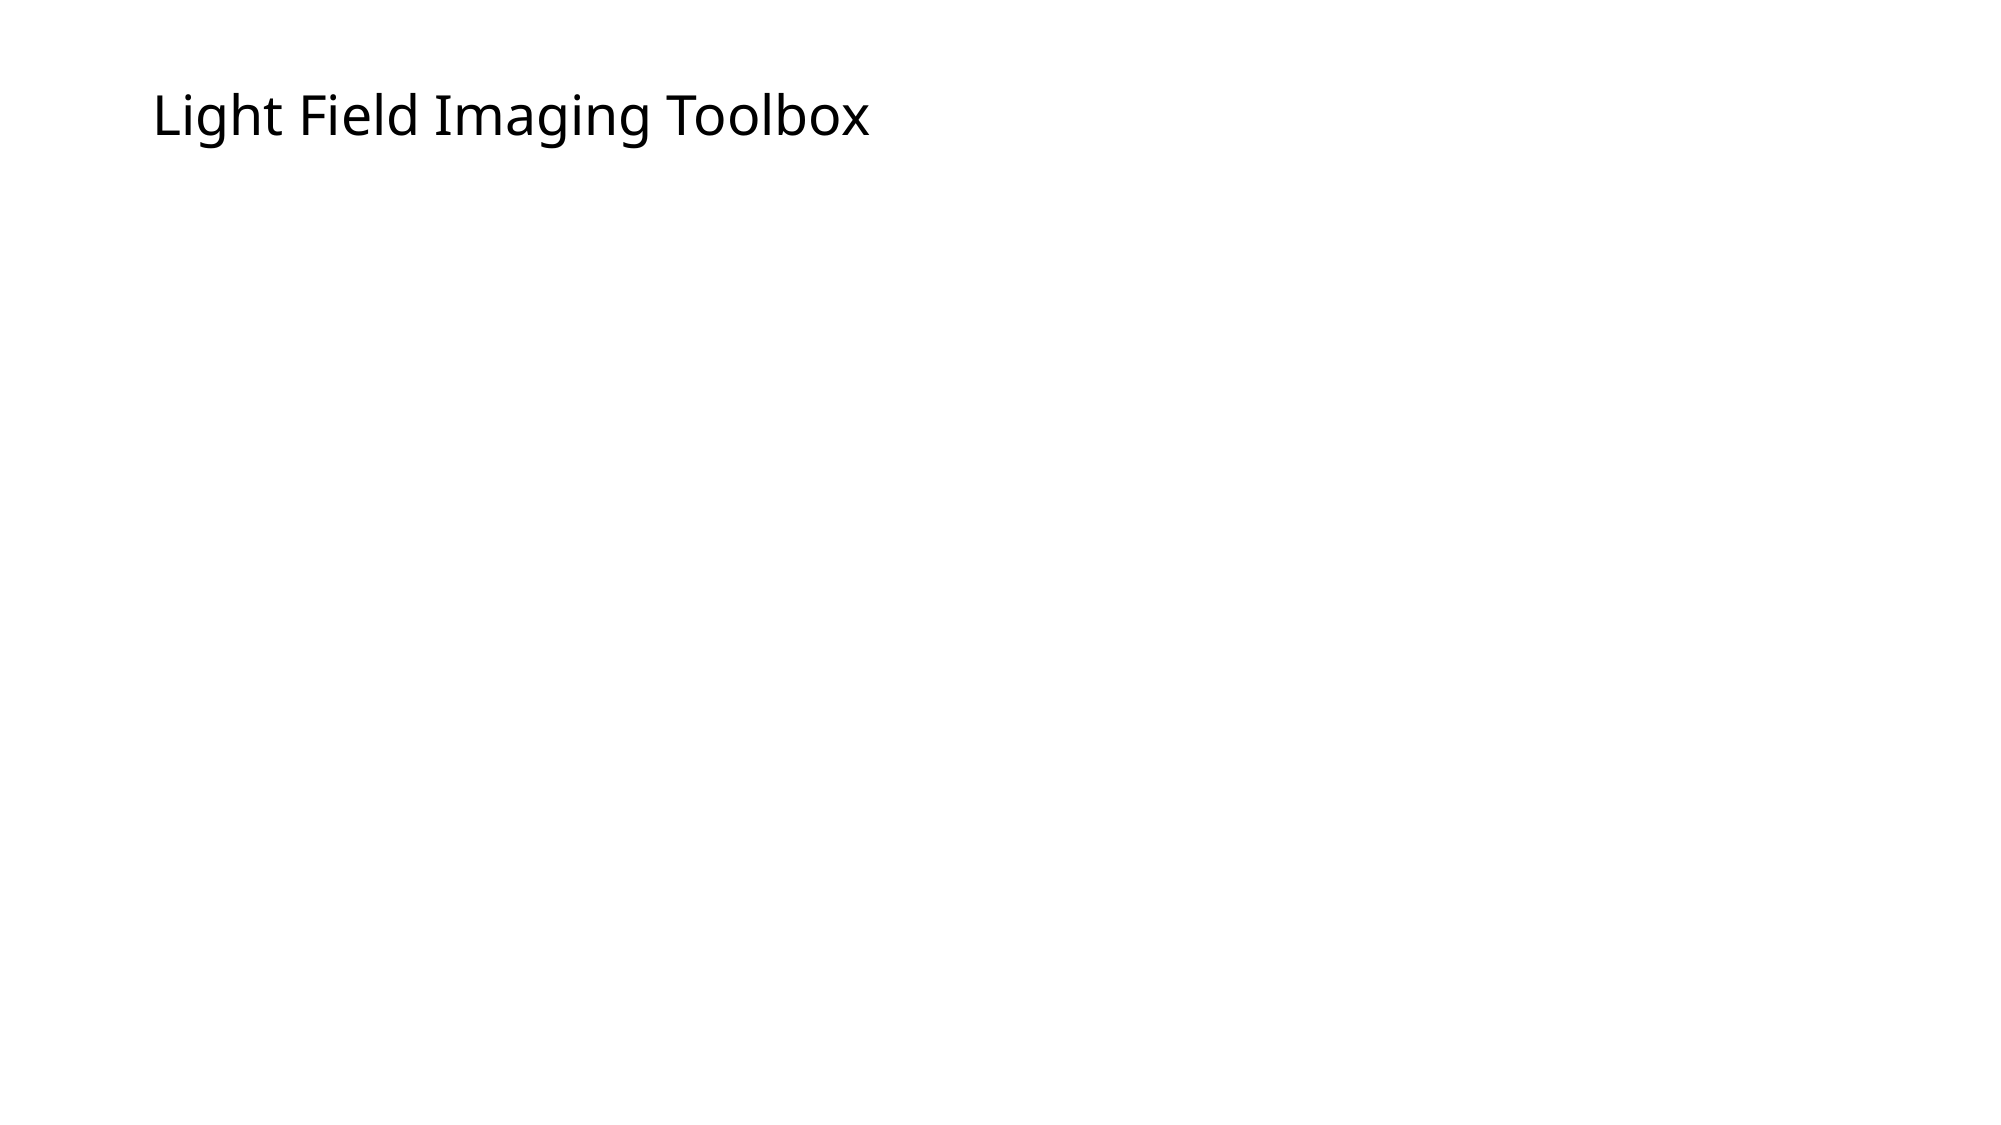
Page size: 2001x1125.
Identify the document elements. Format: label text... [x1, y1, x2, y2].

title Light Field Imaging Toolbox [137, 59, 1000, 175]
